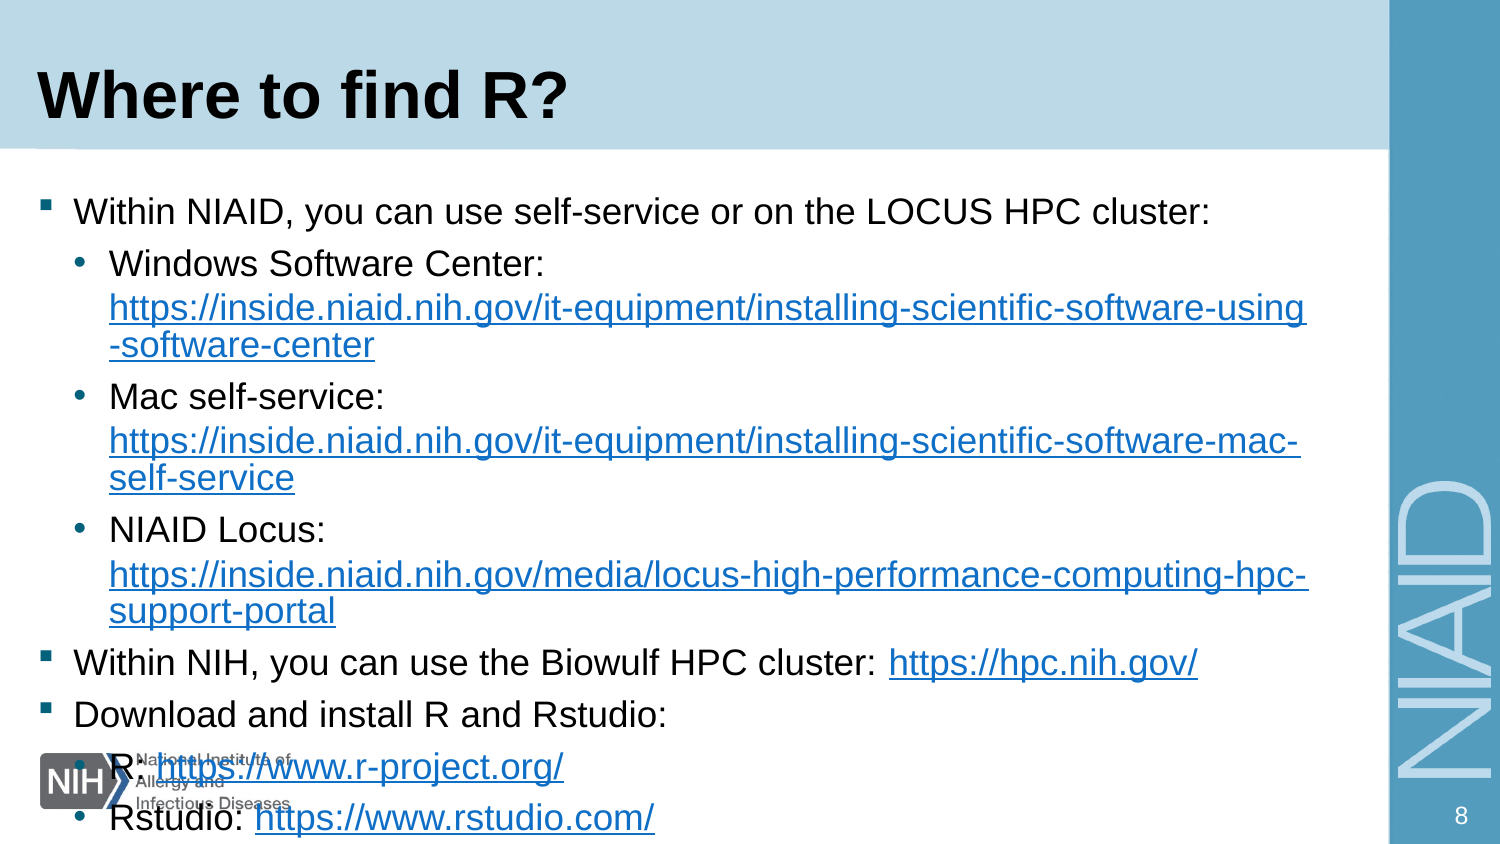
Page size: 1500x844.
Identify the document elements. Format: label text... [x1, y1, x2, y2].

list Within NIAID, you can use self-service or on the LOCUS HPC cluster: Windows Software Center: https://inside.niaid.nih.gov/it-equipment/installing-scientific-software-using-software-center Mac self-service: https://inside.niaid.nih.gov/it-equipment/installing-scientific-software-mac-self-service NIAID Locus: https://inside.niaid.nih.gov/media/locus-high-performance-computing-hpc-support-portal Within NIH, you can use the Biowulf HPC cluster: https://hpc.nih.gov/ Download and install R and Rstudio: R: https://www.r-project.org/ Rstudio: https://www.rstudio.com/ [37, 187, 1313, 732]
slide_number 8 [1396, 789, 1484, 837]
title Where to find R? [37, 19, 1314, 132]
picture [0, 0, 1500, 844]
